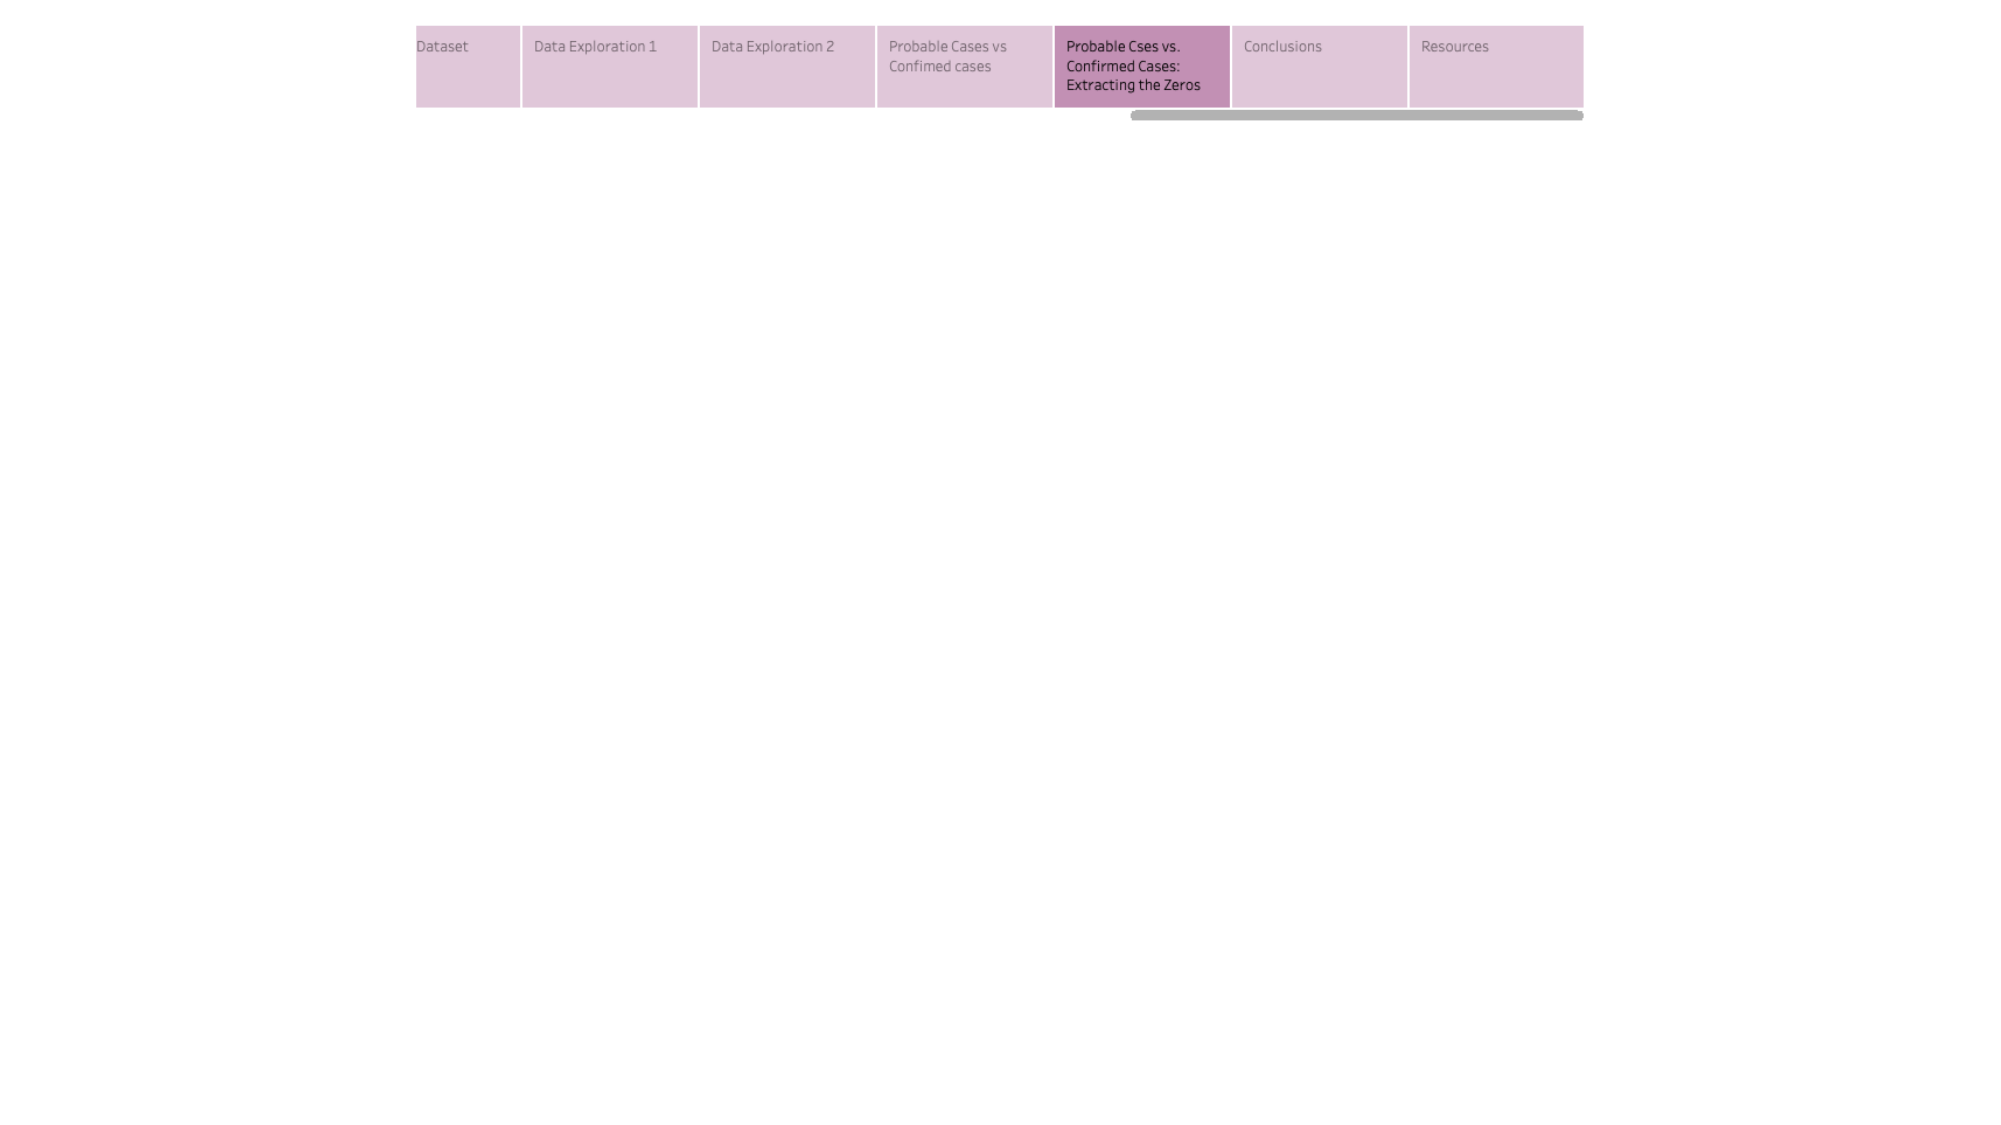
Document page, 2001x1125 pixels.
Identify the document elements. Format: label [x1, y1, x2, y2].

picture [407, 0, 1593, 1125]
